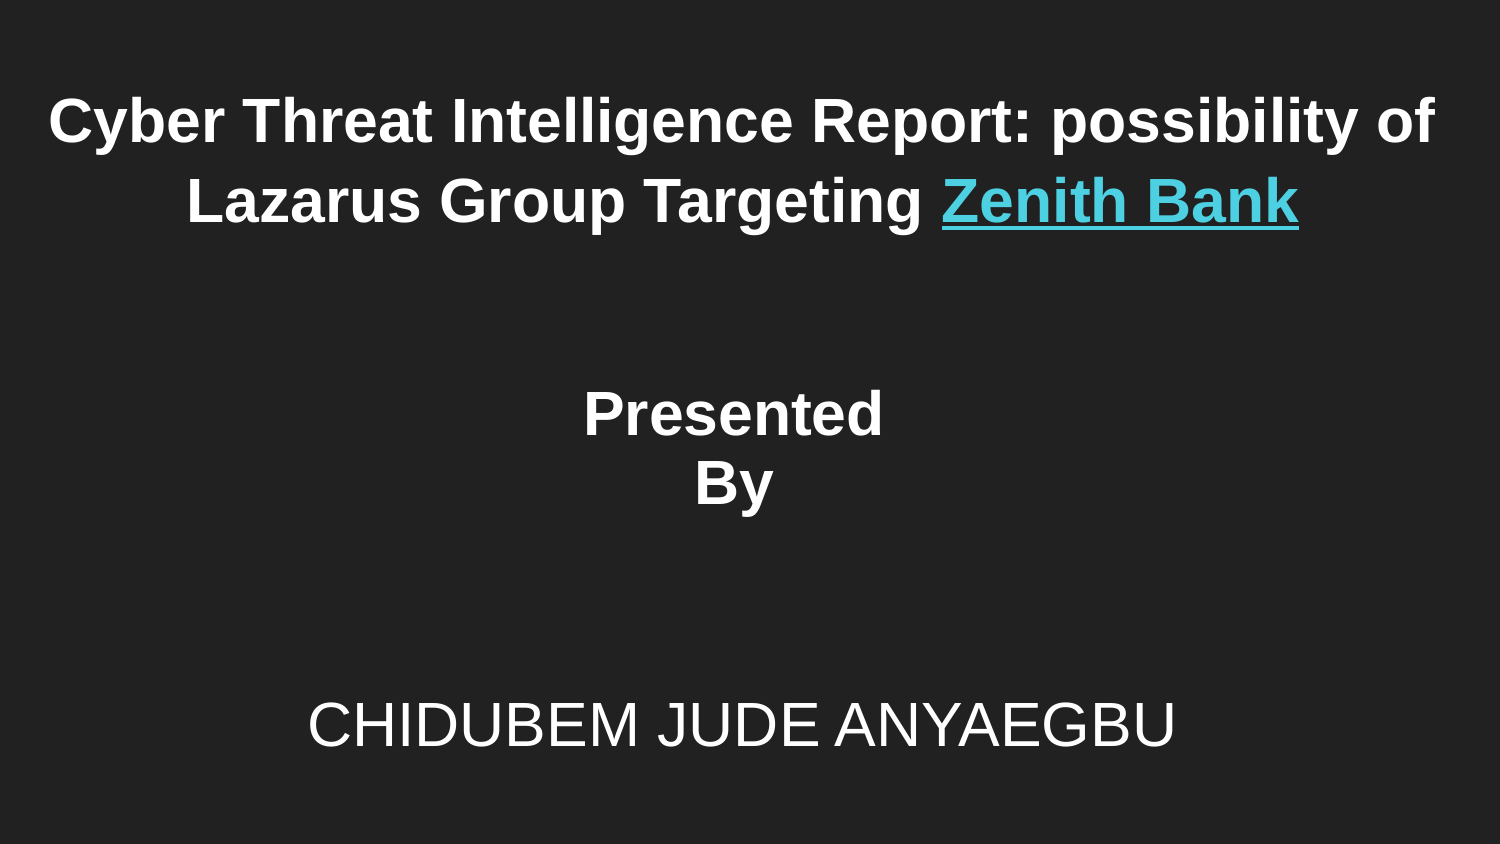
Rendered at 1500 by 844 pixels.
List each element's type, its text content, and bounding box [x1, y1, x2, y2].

title Cyber Threat Intelligence Report: possibility of Lazarus Group Targeting Zenith Bank Presented By [0, 0, 1486, 655]
subtitle CHIDUBEM JUDE ANYAEGBU [18, 674, 1468, 805]
